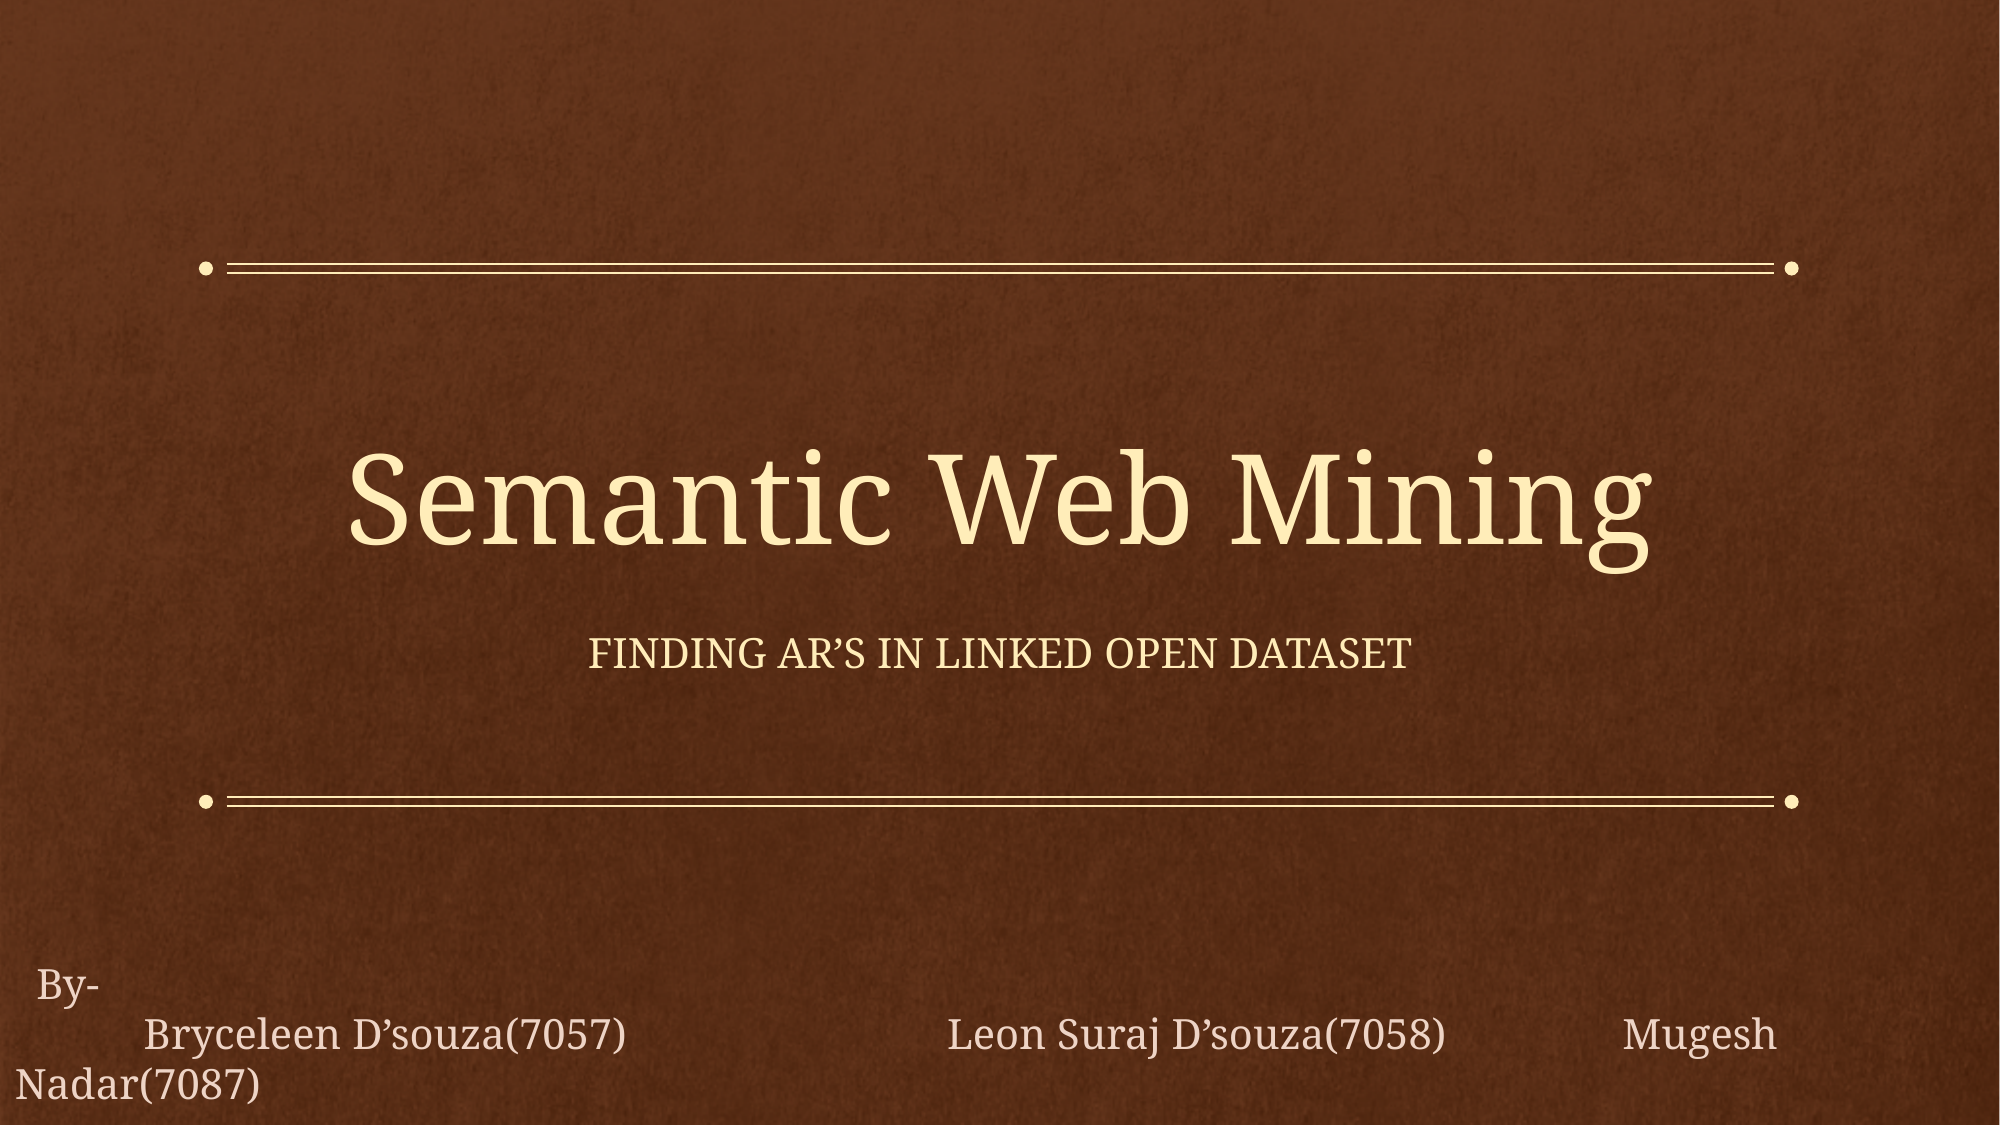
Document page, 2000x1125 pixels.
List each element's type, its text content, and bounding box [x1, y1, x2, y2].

title Semantic Web Mining [225, 312, 1774, 580]
text_box By- Bryceleen D’souza(7057) Leon Suraj D’souza(7058) Mugesh Nadar(7087) [0, 950, 2000, 1115]
subtitle Finding Ar’s in linked open dataset [226, 624, 1774, 788]
